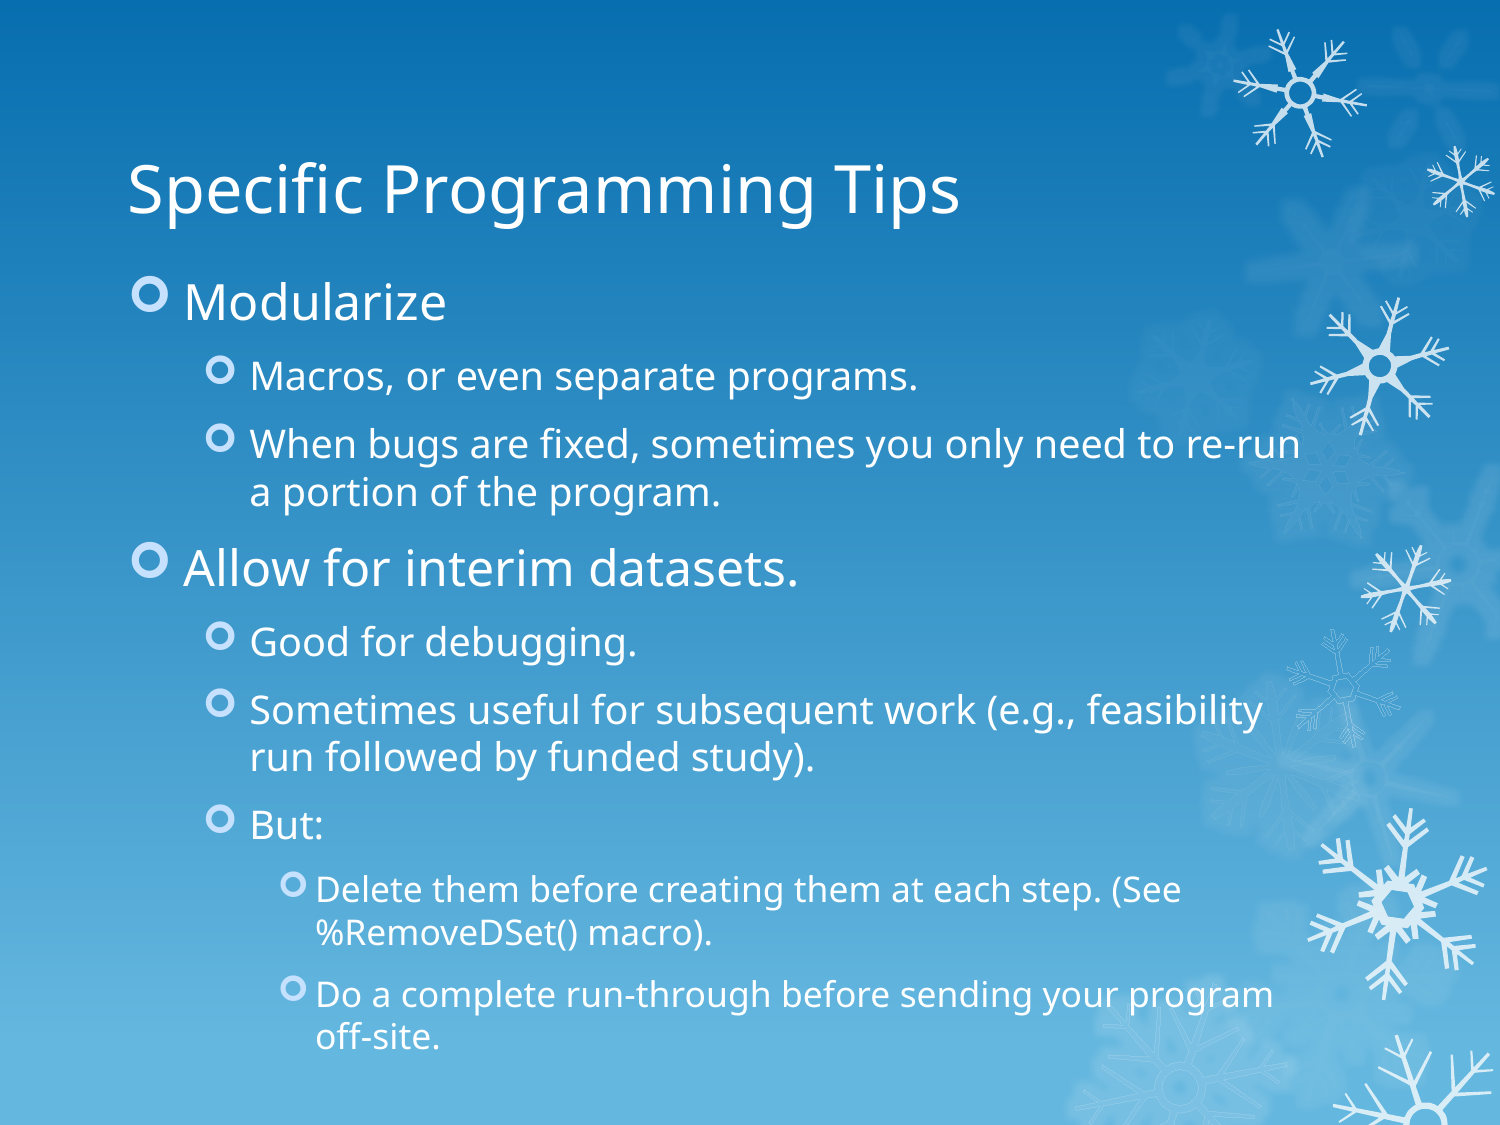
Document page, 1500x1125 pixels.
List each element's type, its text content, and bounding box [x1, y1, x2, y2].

list Modularize Macros, or even separate programs. When bugs are fixed, sometimes you only need to re-run a portion of the program. Allow for interim datasets. Good for debugging. Sometimes useful for subsequent work (e.g., feasibility run followed by funded study). But: Delete them before creating them at each step. (See %RemoveDSet() macro). Do a complete run-through before sending your program off-site. [112, 372, 1335, 1038]
title Specific Programming Tips [112, 110, 1282, 263]
